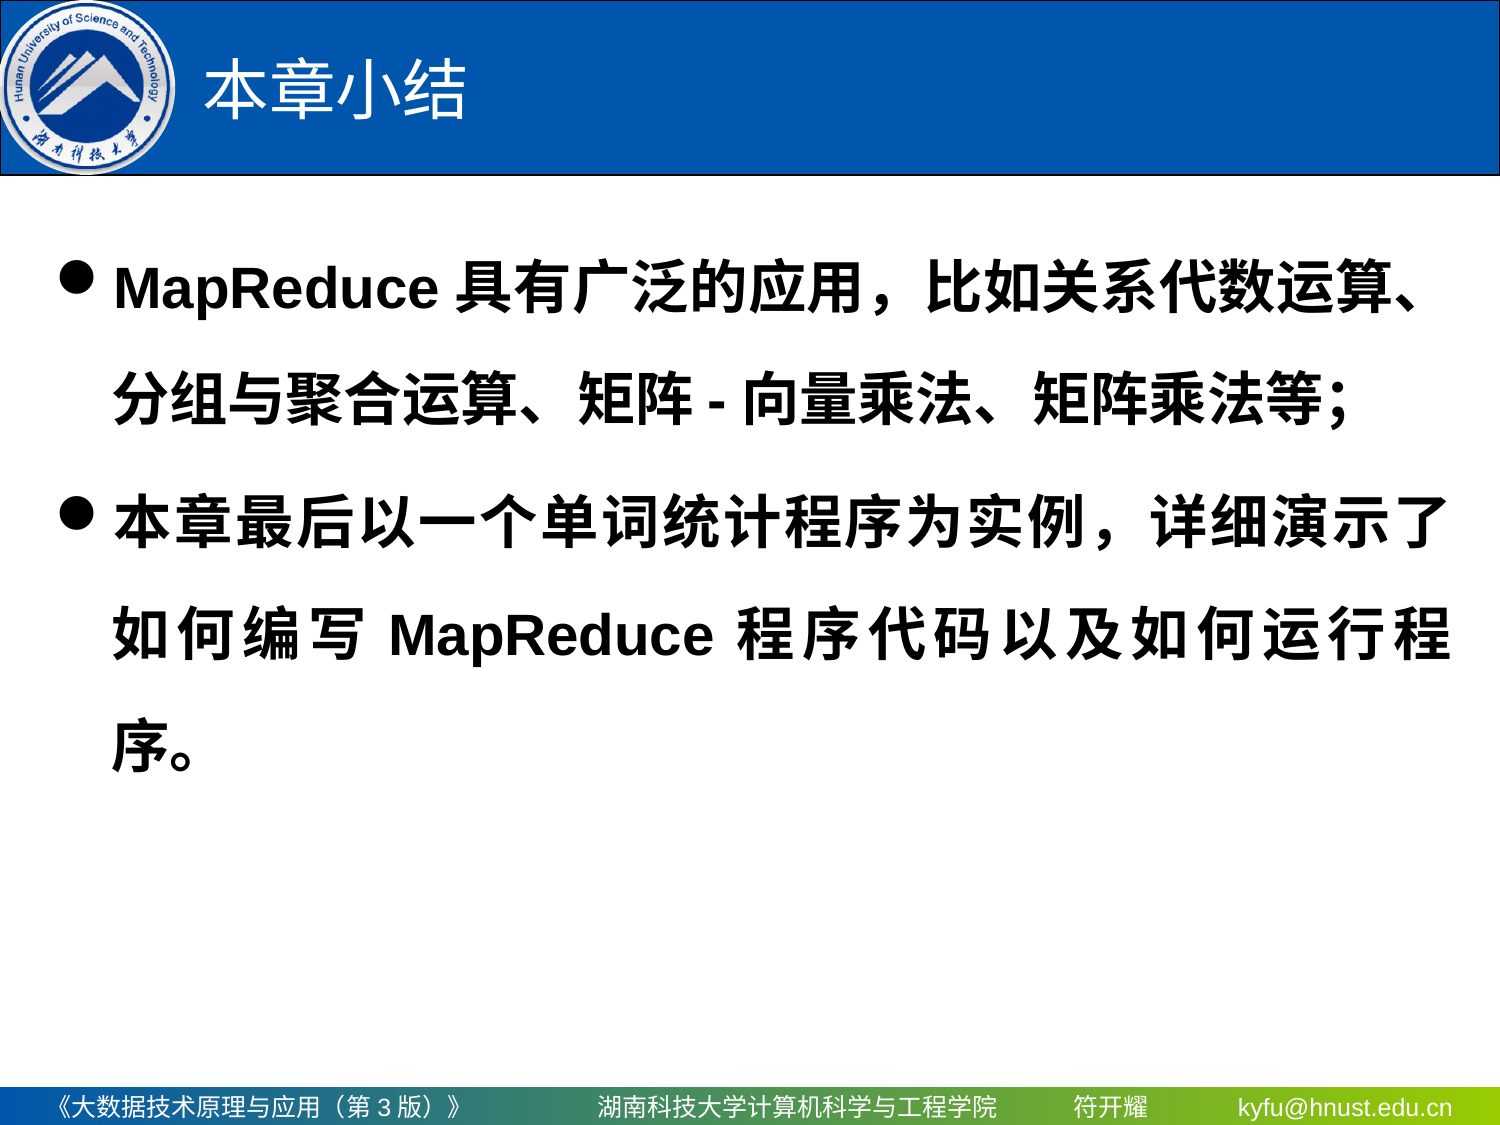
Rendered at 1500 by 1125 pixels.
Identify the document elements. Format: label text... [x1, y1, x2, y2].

title 本章小结 [187, 12, 1500, 163]
picture [0, 0, 176, 175]
list MapReduce具有广泛的应用，比如关系代数运算、分组与聚合运算、矩阵-向量乘法、矩阵乘法等； 本章最后以一个单词统计程序为实例，详细演示了如何编写MapReduce程序代码以及如何运行程序。 [39, 200, 1468, 901]
